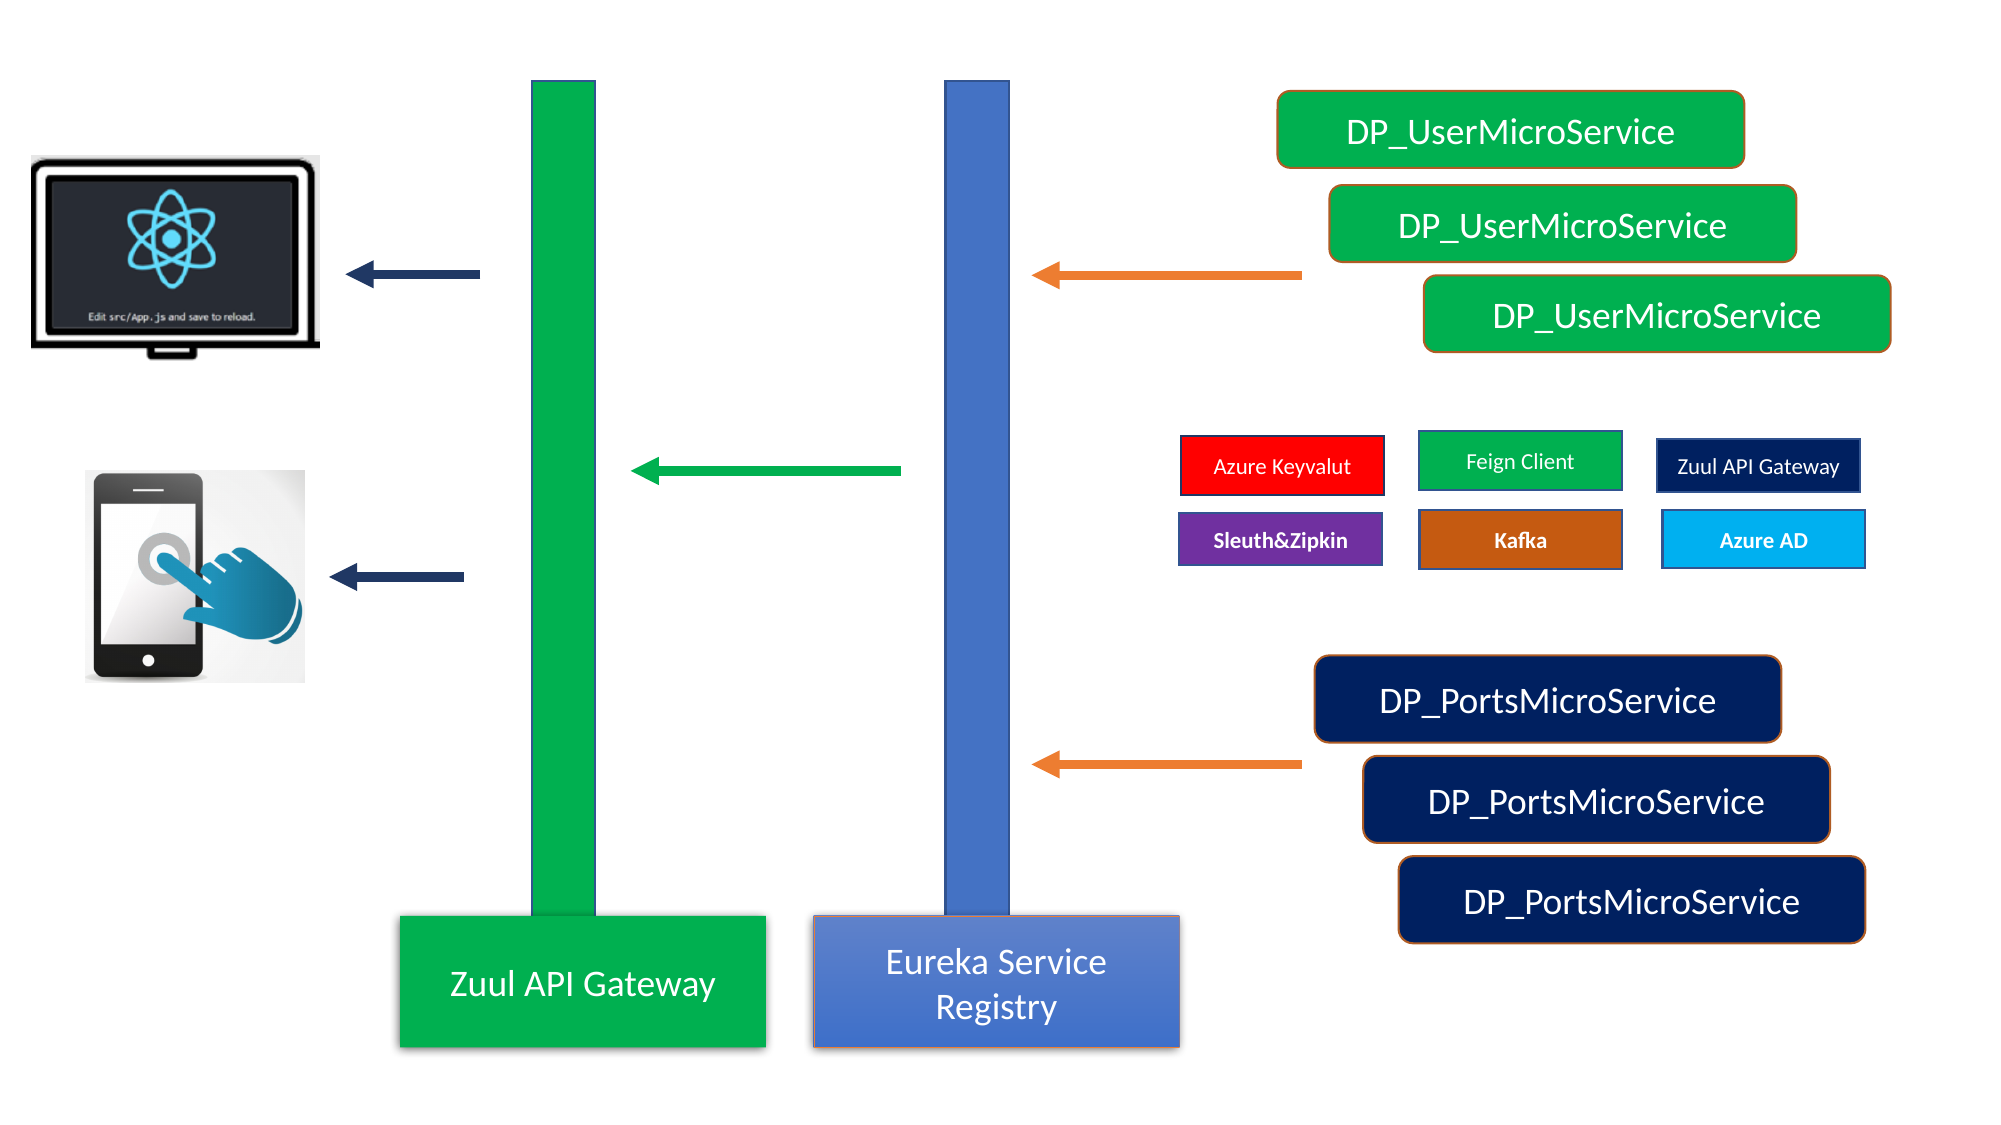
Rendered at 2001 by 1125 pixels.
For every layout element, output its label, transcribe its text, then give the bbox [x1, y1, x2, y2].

picture [85, 470, 305, 683]
text_box Sleuth&Zipkin [1178, 512, 1383, 566]
text_box Feign Client [1418, 430, 1623, 491]
text_box DP_PortsMicroService [1362, 754, 1832, 844]
text_box Zuul API Gateway [1656, 438, 1861, 493]
text_box [531, 80, 596, 910]
text_box DP_UserMicroService [1276, 89, 1746, 169]
text_box [944, 80, 1010, 910]
picture [31, 155, 320, 364]
text_box Azure Keyvalut [1180, 435, 1385, 496]
text_box Eureka Service Registry [813, 915, 1180, 1048]
text_box DP_UserMicroService [1422, 274, 1892, 354]
text_box Kafka [1418, 509, 1623, 570]
text_box DP_UserMicroService [1328, 184, 1798, 264]
text_box Zuul API Gateway [400, 915, 766, 1048]
text_box DP_PortsMicroService [1397, 855, 1867, 945]
text_box DP_PortsMicroService [1313, 654, 1783, 744]
text_box Azure AD [1661, 509, 1866, 569]
